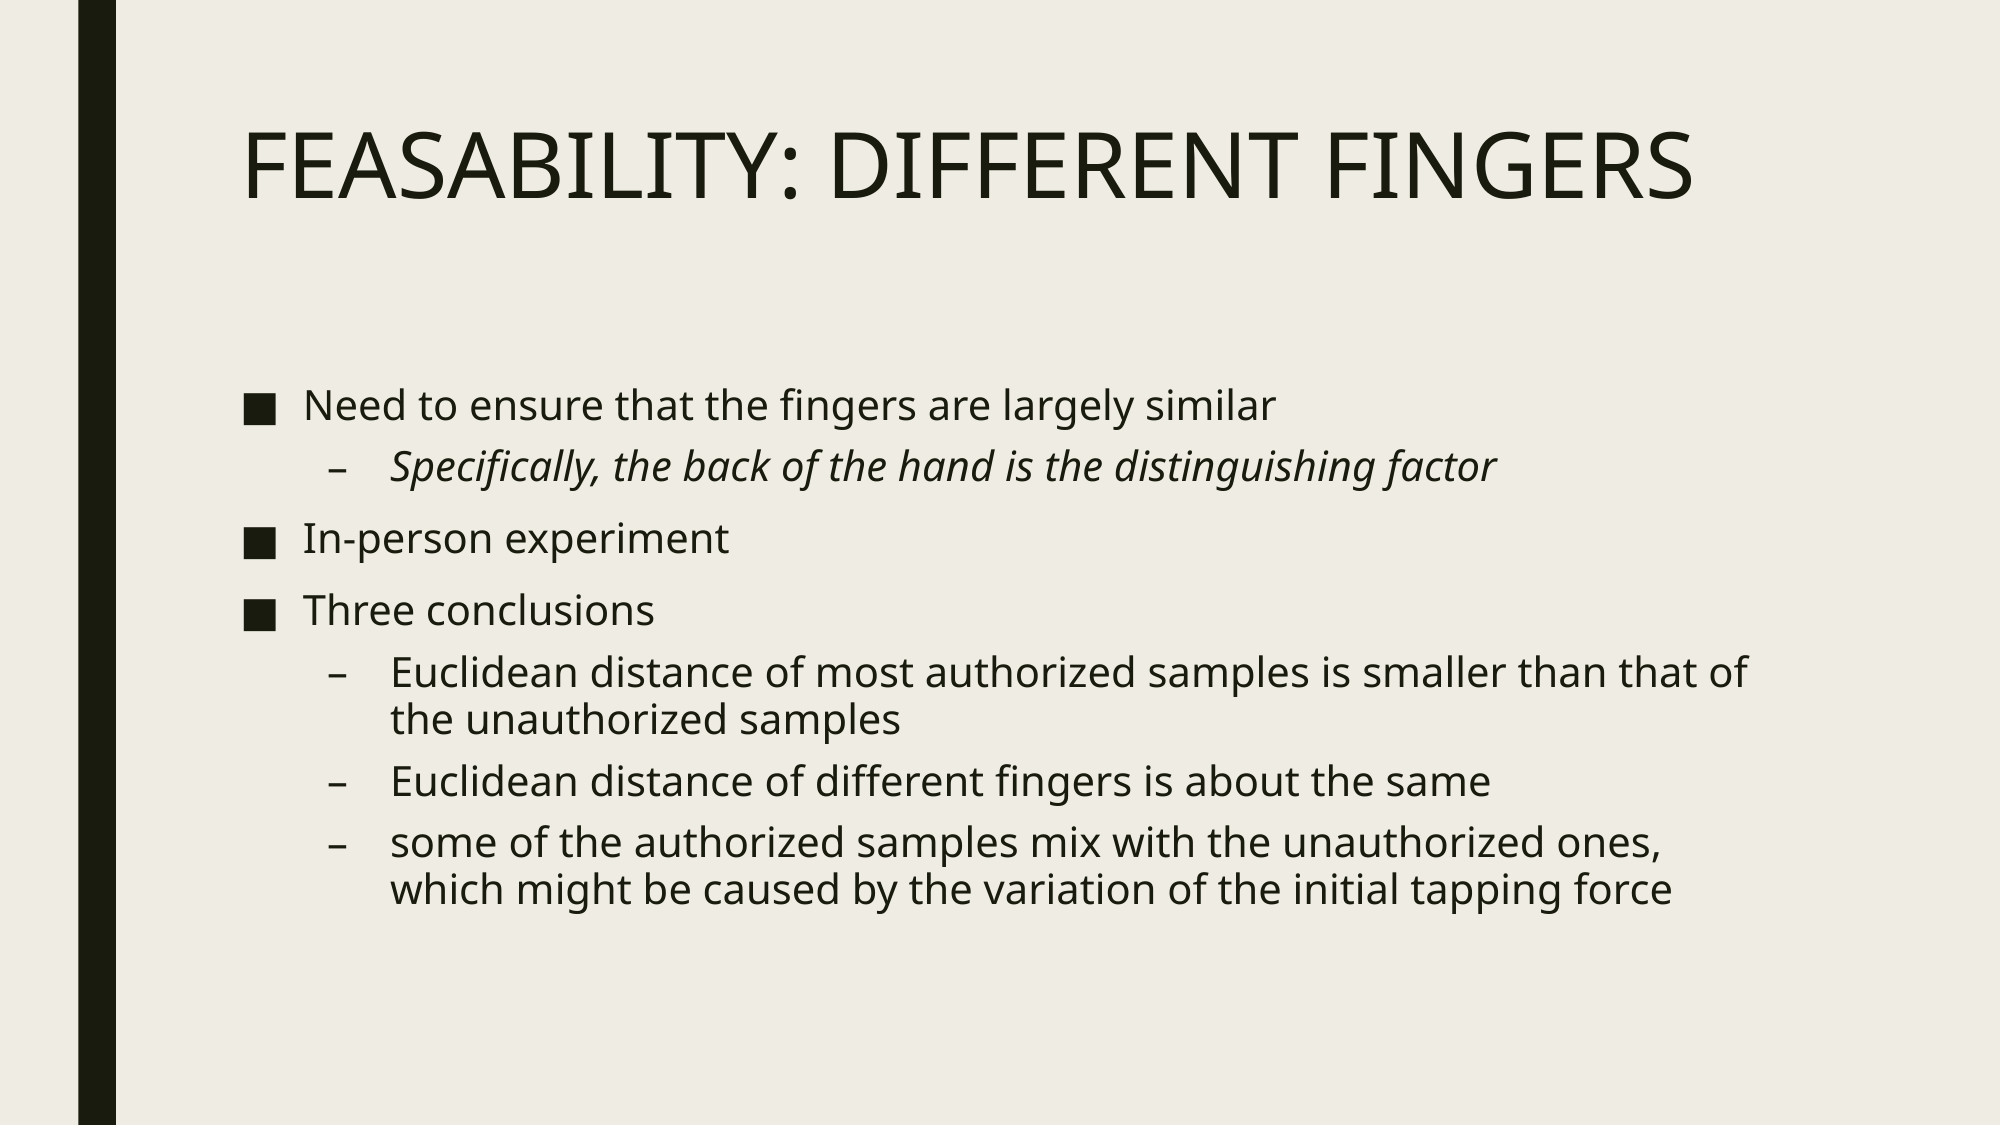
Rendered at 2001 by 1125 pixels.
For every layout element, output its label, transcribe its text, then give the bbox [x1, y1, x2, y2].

list Need to ensure that the fingers are largely similar Specifically, the back of the hand is the distinguishing factor In-person experiment Three conclusions Euclidean distance of most authorized samples is smaller than that of the unauthorized samples Euclidean distance of different fingers is about the same some of the authorized samples mix with the unauthorized ones, which might be caused by the variation of the initial tapping force [225, 375, 1800, 963]
title FEASABILITY: DIFFERENT FINGERS [225, 112, 1800, 357]
